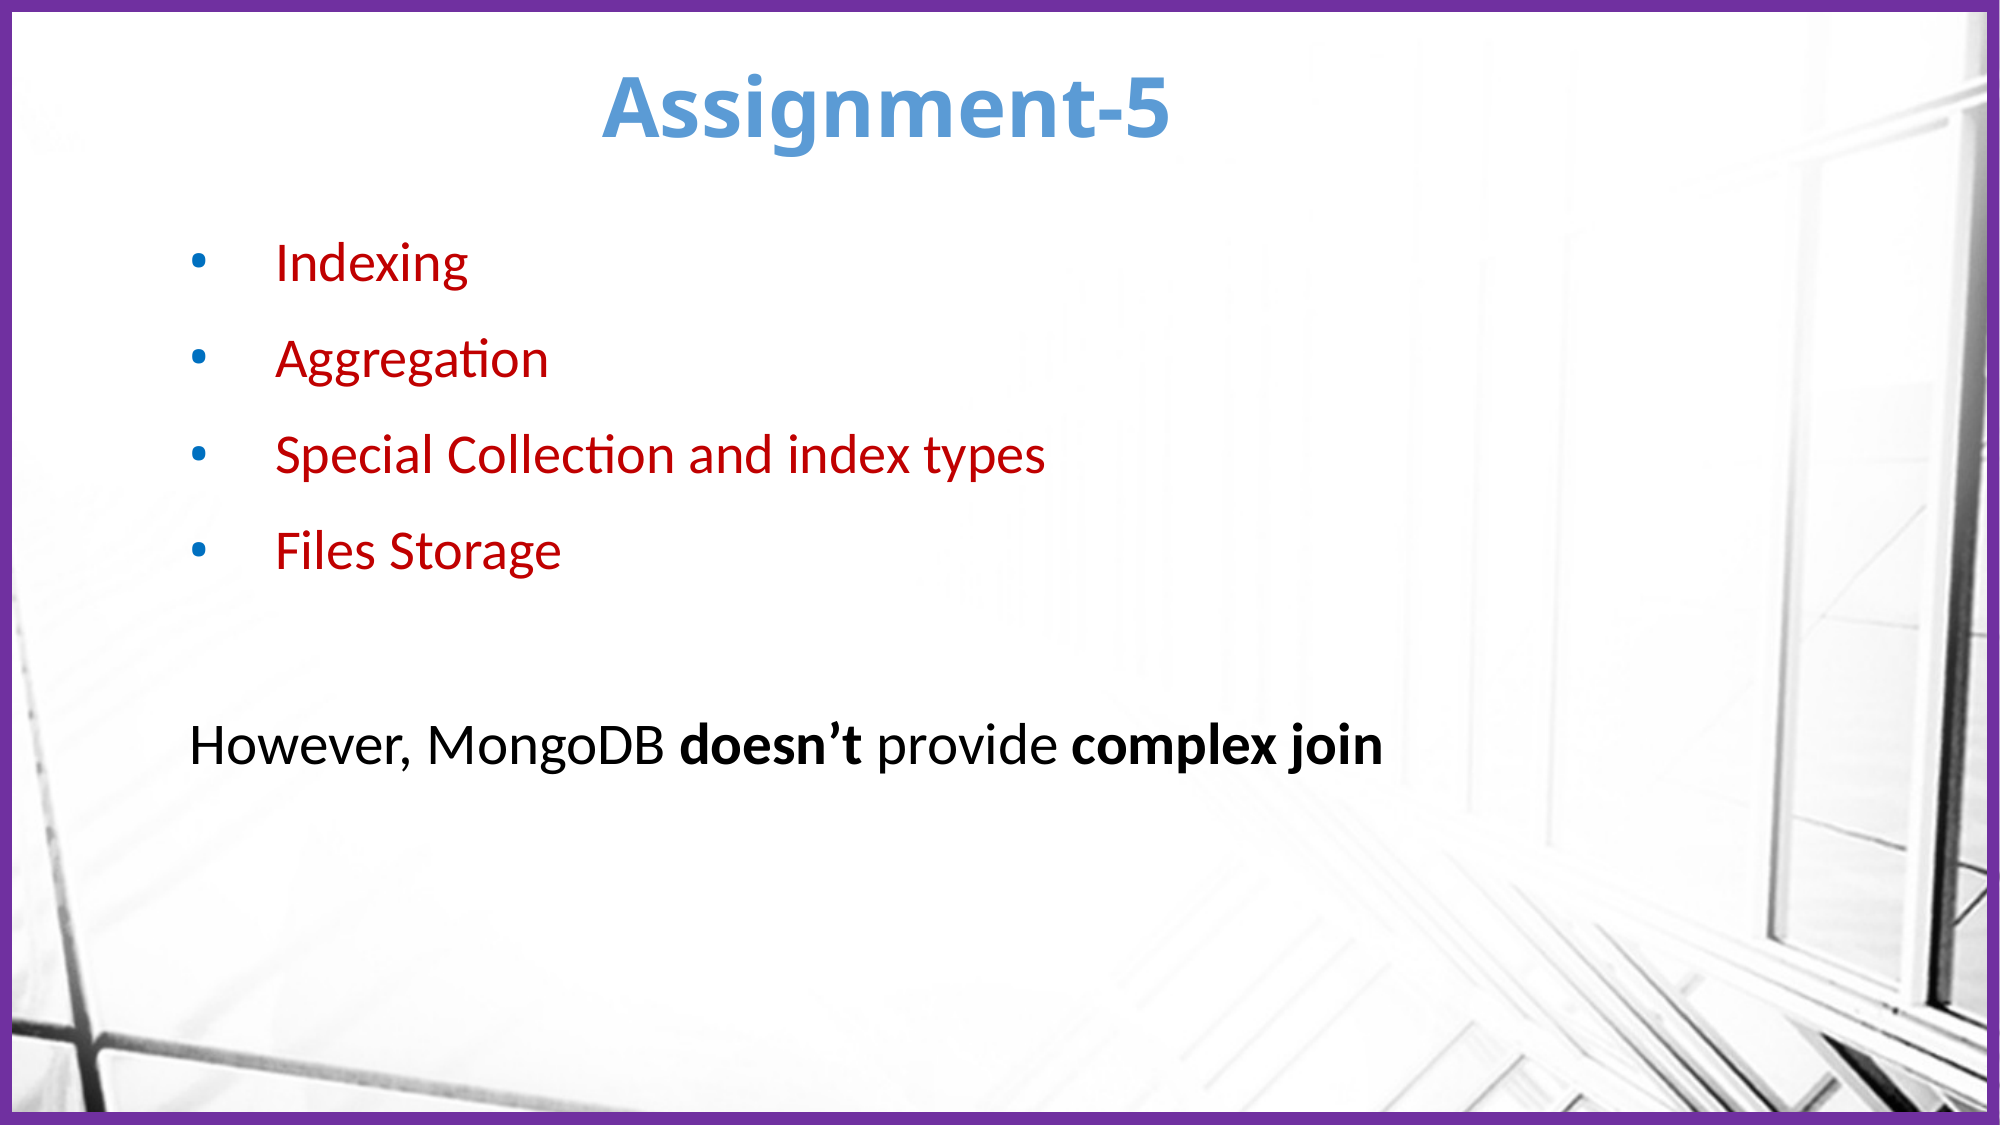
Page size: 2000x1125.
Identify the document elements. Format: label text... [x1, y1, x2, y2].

title Assignment-5 [174, 26, 1600, 202]
list Indexing Aggregation Special Collection and index types Files Storage However, MongoDB doesn’t provide complex join [174, 224, 1775, 1025]
picture [12, 12, 1987, 1112]
